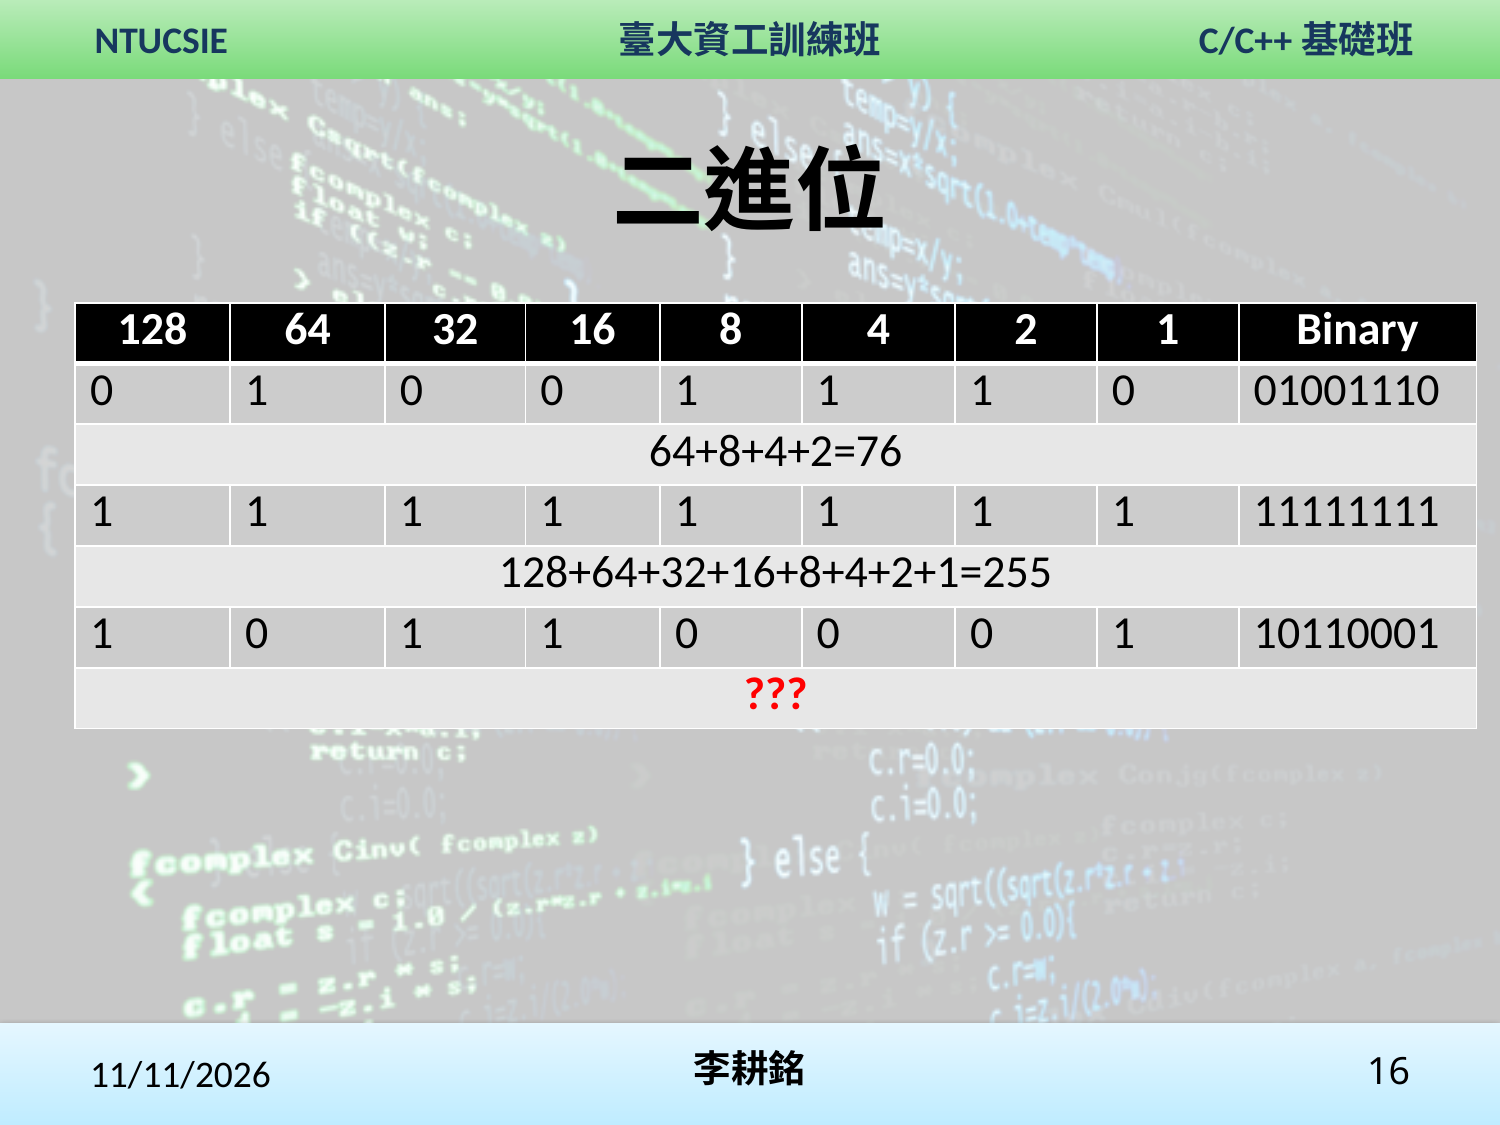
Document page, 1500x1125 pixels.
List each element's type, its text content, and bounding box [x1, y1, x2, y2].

table_cell 1 [231, 486, 384, 545]
footer 李耕銘 [512, 1042, 988, 1103]
table_header 8 [661, 304, 801, 361]
table_cell 11111111 [1240, 486, 1476, 545]
table_cell ??? [76, 669, 1476, 728]
table_cell 0 [661, 608, 801, 667]
table_header 2 [956, 304, 1096, 361]
table_header 16 [526, 304, 659, 361]
table_cell 1 [231, 366, 384, 423]
table_cell 0 [956, 608, 1096, 667]
table_cell 1 [386, 486, 525, 545]
table_cell 64+8+4+2=76 [76, 425, 1476, 484]
table_cell 0 [1098, 366, 1238, 423]
table_cell 1 [956, 366, 1096, 423]
slide_number 16 [1074, 1042, 1425, 1103]
table_cell 0 [803, 608, 954, 667]
table_cell 1 [803, 366, 954, 423]
table_header 1 [1098, 304, 1238, 361]
table_header 4 [803, 304, 954, 361]
table_cell 1 [386, 608, 525, 667]
table_cell 1 [76, 486, 229, 545]
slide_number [75, 1042, 425, 1103]
table_header 64 [231, 304, 384, 361]
table_cell 01001110 [1240, 366, 1476, 423]
table_cell 1 [661, 366, 801, 423]
table_cell 128+64+32+16+8+4+2+1=255 [76, 547, 1476, 606]
table_cell 0 [76, 366, 229, 423]
table_cell 0 [386, 366, 525, 423]
table_cell 1 [526, 486, 659, 545]
table_cell 10110001 [1240, 608, 1476, 667]
table_cell 1 [803, 486, 954, 545]
table_cell 1 [661, 486, 801, 545]
table_header 128 [76, 304, 229, 361]
table_cell 1 [1098, 608, 1238, 667]
table_cell 1 [956, 486, 1096, 545]
table_cell 0 [231, 608, 384, 667]
title 二進位 [75, 93, 1425, 281]
table_cell 0 [526, 366, 659, 423]
table_cell 1 [76, 608, 229, 667]
table_header Binary [1240, 304, 1476, 361]
table_header 32 [386, 304, 525, 361]
table_cell 1 [1098, 486, 1238, 545]
table_cell 1 [526, 608, 659, 667]
